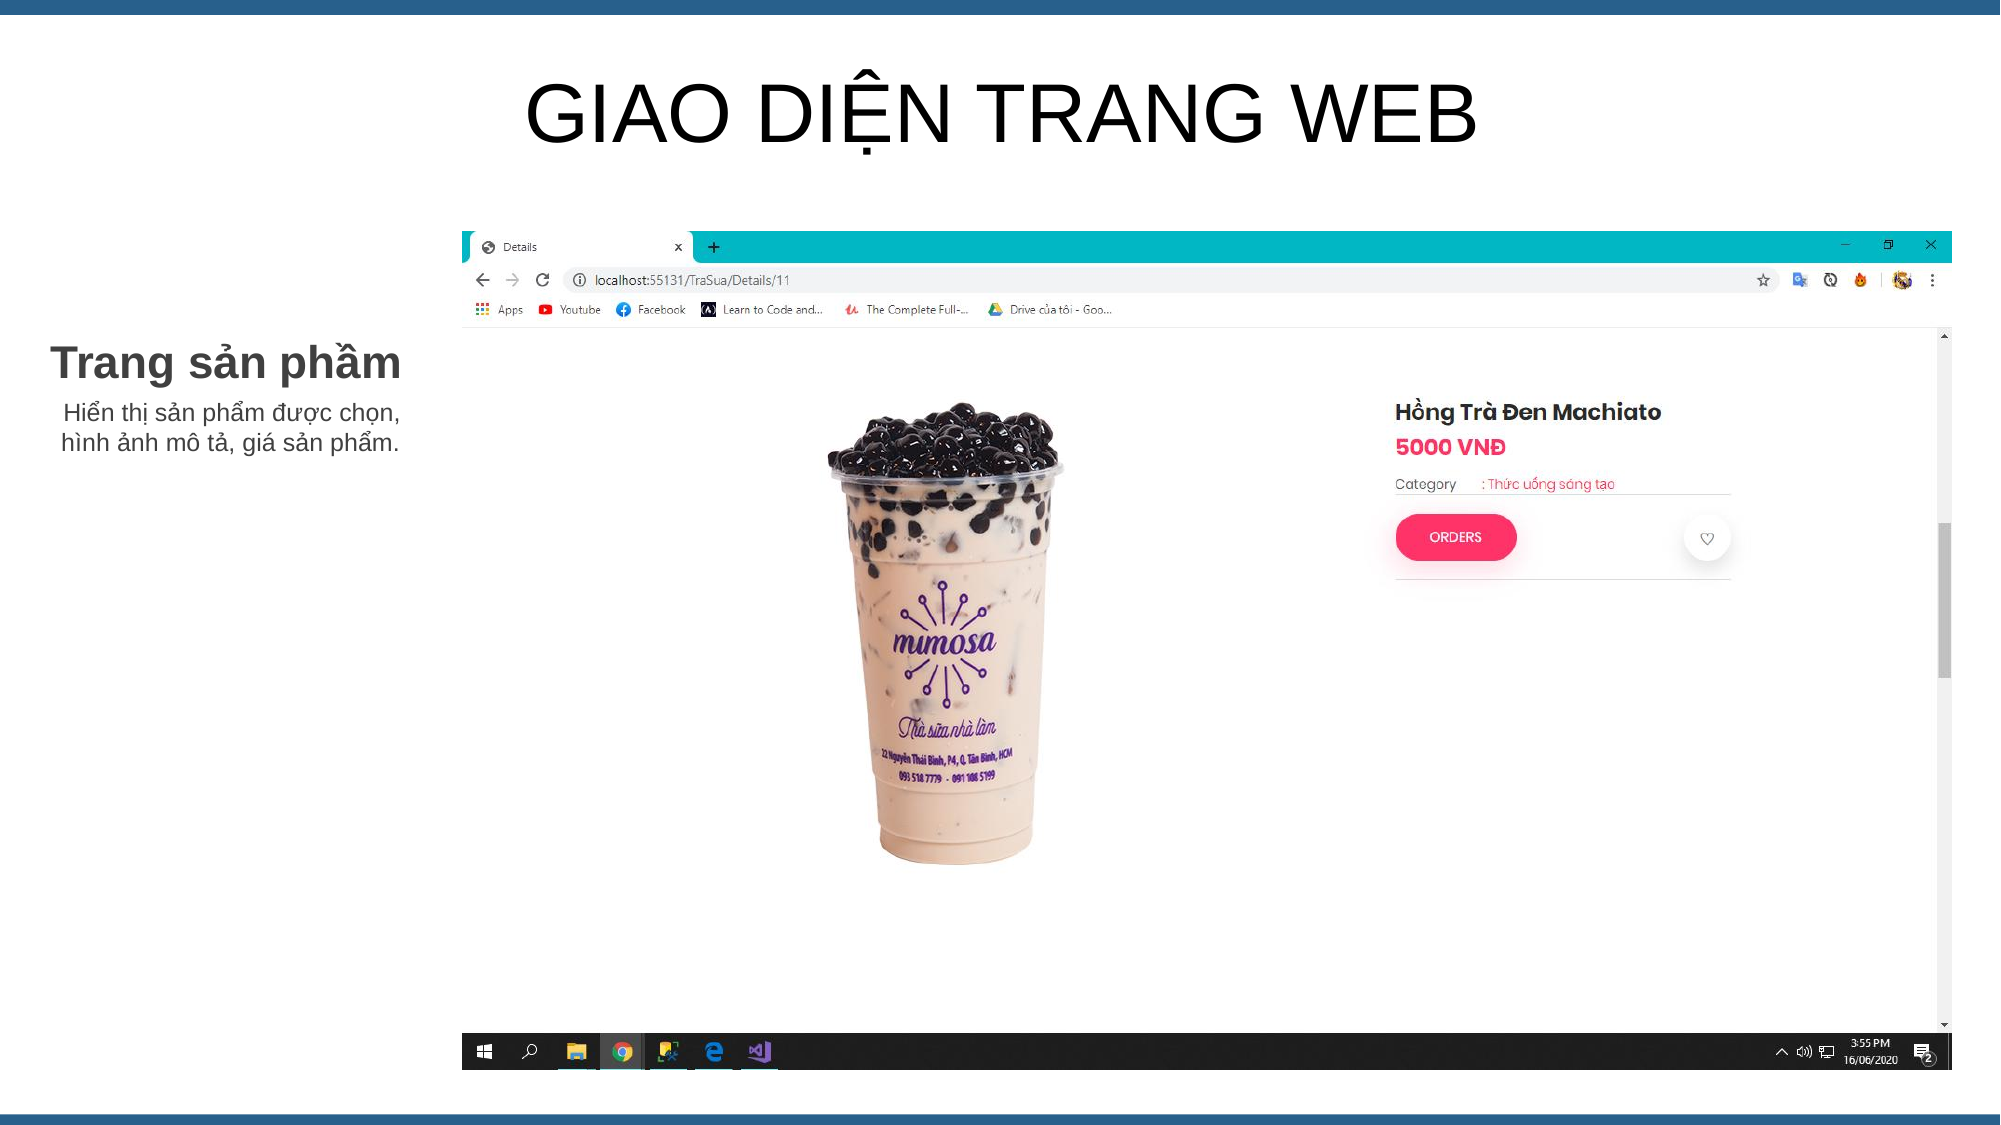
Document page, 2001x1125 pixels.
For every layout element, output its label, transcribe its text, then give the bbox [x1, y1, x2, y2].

list GIAO DIỆN TRANG WEB [53, 55, 1952, 175]
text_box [25, 325, 417, 465]
picture [462, 231, 1952, 1070]
